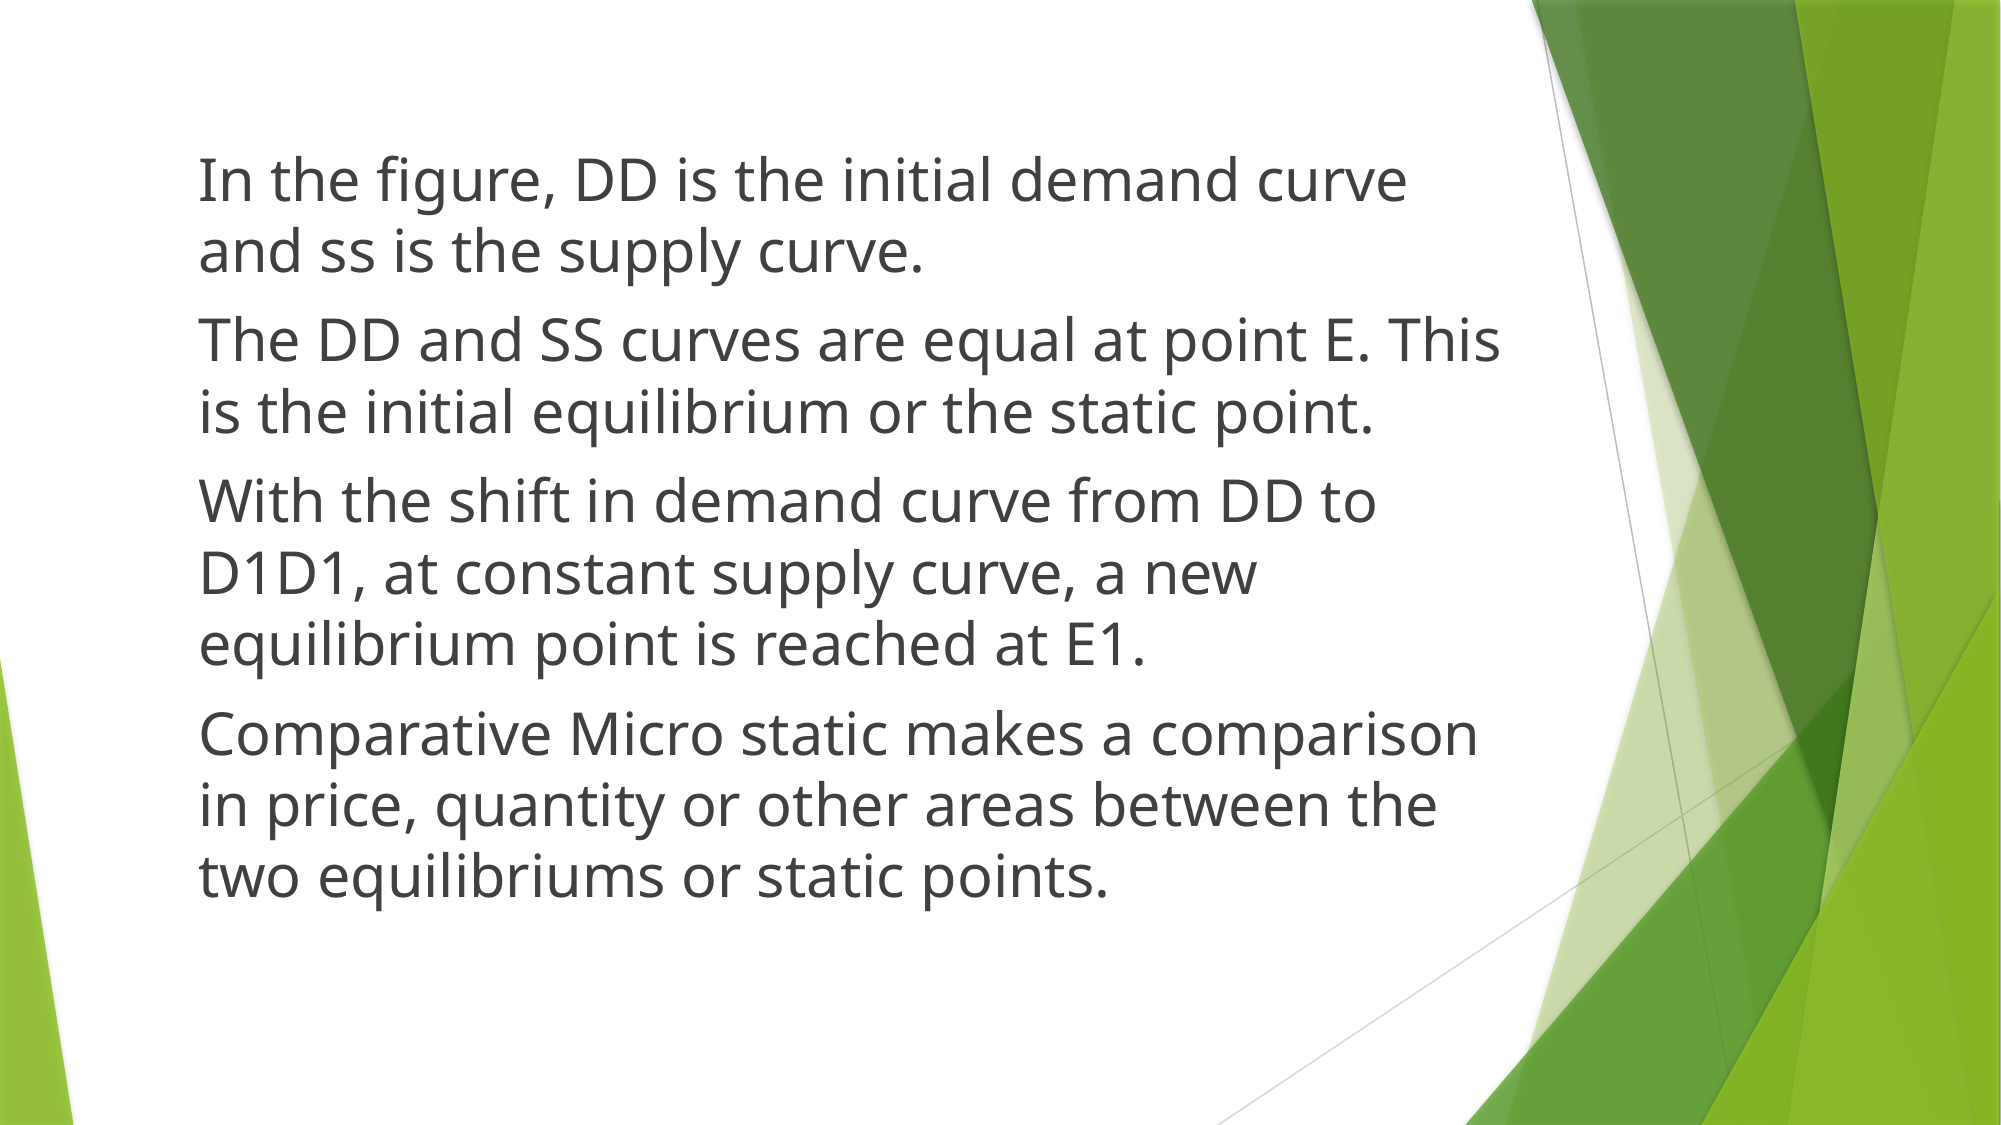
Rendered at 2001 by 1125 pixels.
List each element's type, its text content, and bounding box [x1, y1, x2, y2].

list In the figure, DD is the initial demand curve and ss is the supply curve. The DD and SS curves are equal at point E. This is the initial equilibrium or the static point. With the shift in demand curve from DD to D1D1, at constant supply curve, a new equilibrium point is reached at E1. Comparative Micro static makes a comparison in price, quantity or other areas between the two equilibriums or static points. [111, 134, 1522, 992]
